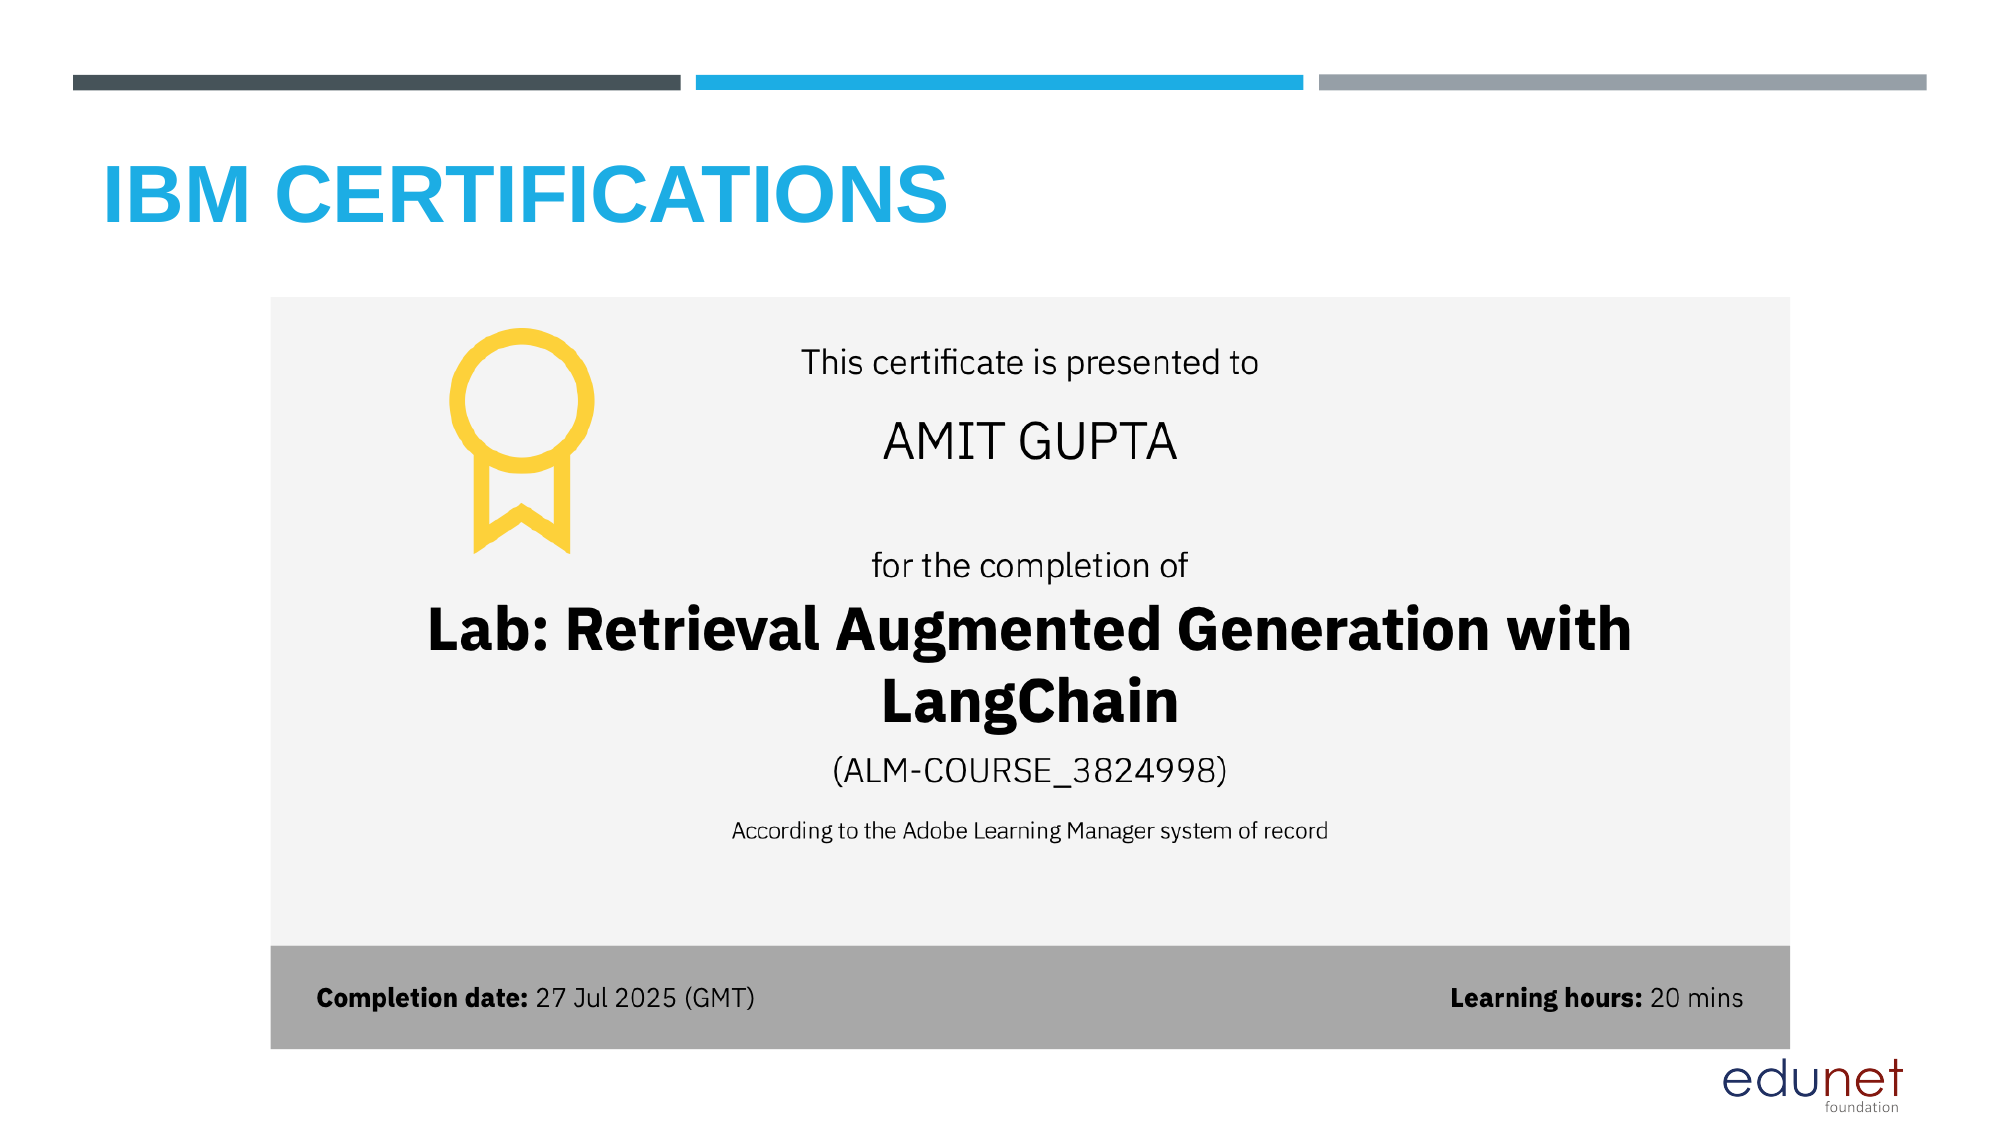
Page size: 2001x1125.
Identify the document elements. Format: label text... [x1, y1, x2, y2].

title IBM CERTIFICATIONS [94, 114, 1906, 213]
list [94, 213, 1906, 981]
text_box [270, 296, 1882, 1125]
picture [1882, 1056, 1905, 1116]
